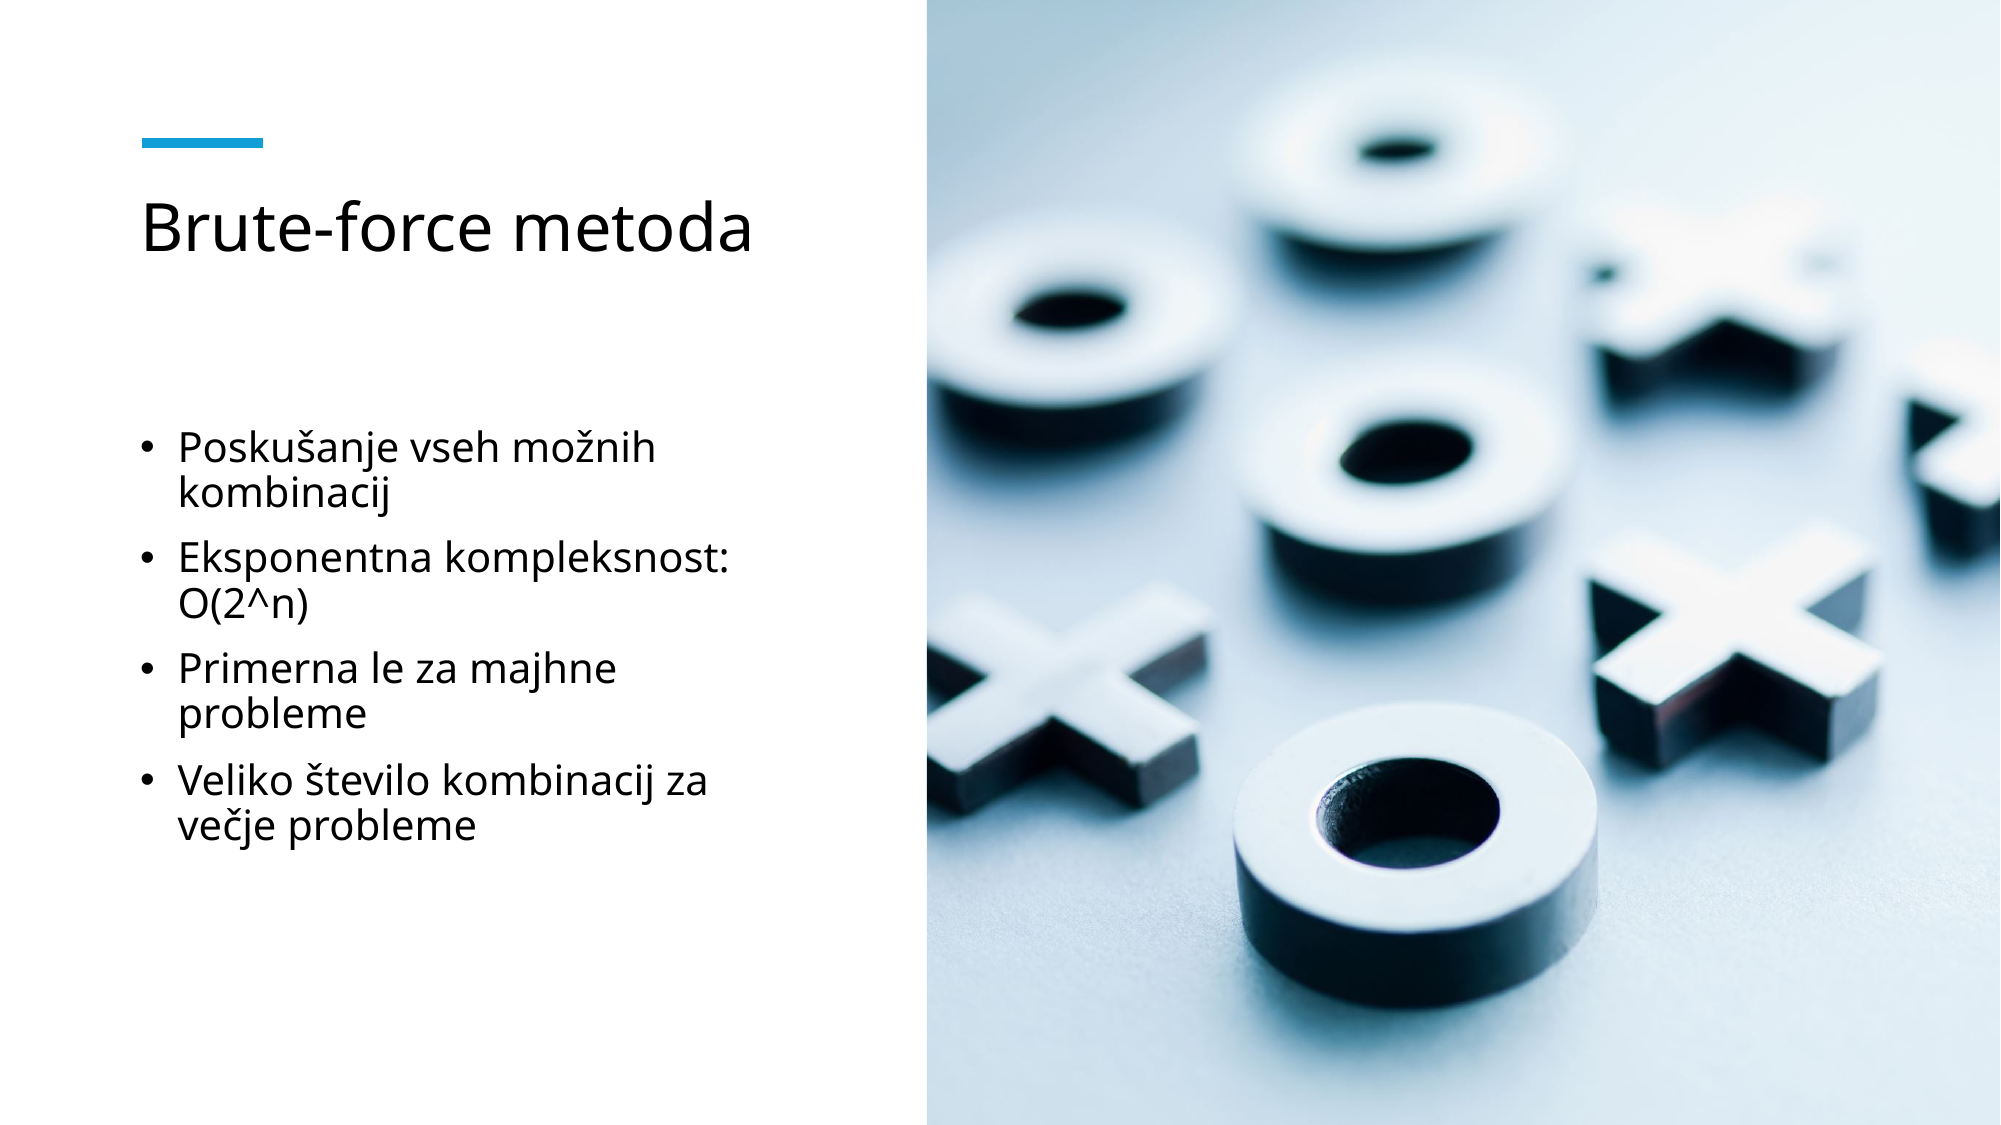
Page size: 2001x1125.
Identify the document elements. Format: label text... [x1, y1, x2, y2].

title Brute-force metoda [125, 186, 796, 417]
picture [926, 0, 2000, 1125]
list Poskušanje vseh možnih kombinacij Eksponentna kompleksnost: O(2^n) Primerna le za majhne probleme Veliko število kombinacij za večje probleme [125, 418, 796, 1008]
